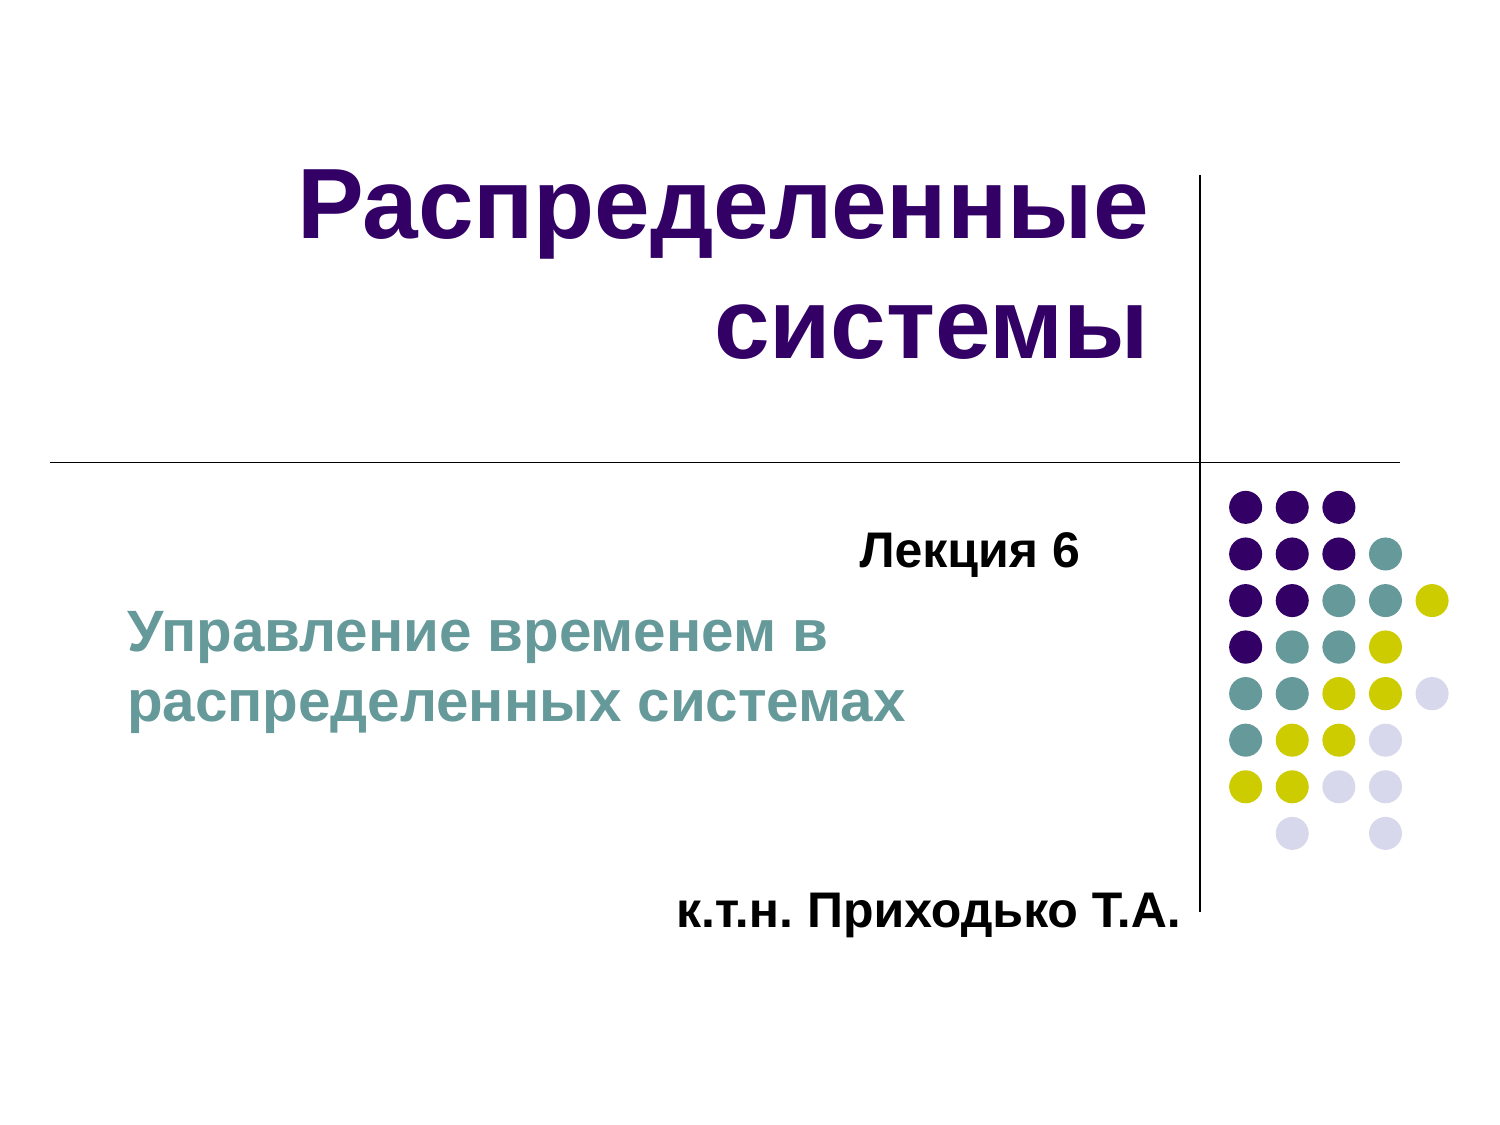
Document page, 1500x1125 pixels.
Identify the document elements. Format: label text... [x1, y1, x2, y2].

text_box Управление временем в распределенных системах [112, 586, 1164, 742]
subtitle к.т.н. Приходько Т.А. [643, 881, 1197, 947]
title Распределенные системы [51, 113, 1165, 386]
text_box Лекция 6 [844, 510, 1098, 586]
